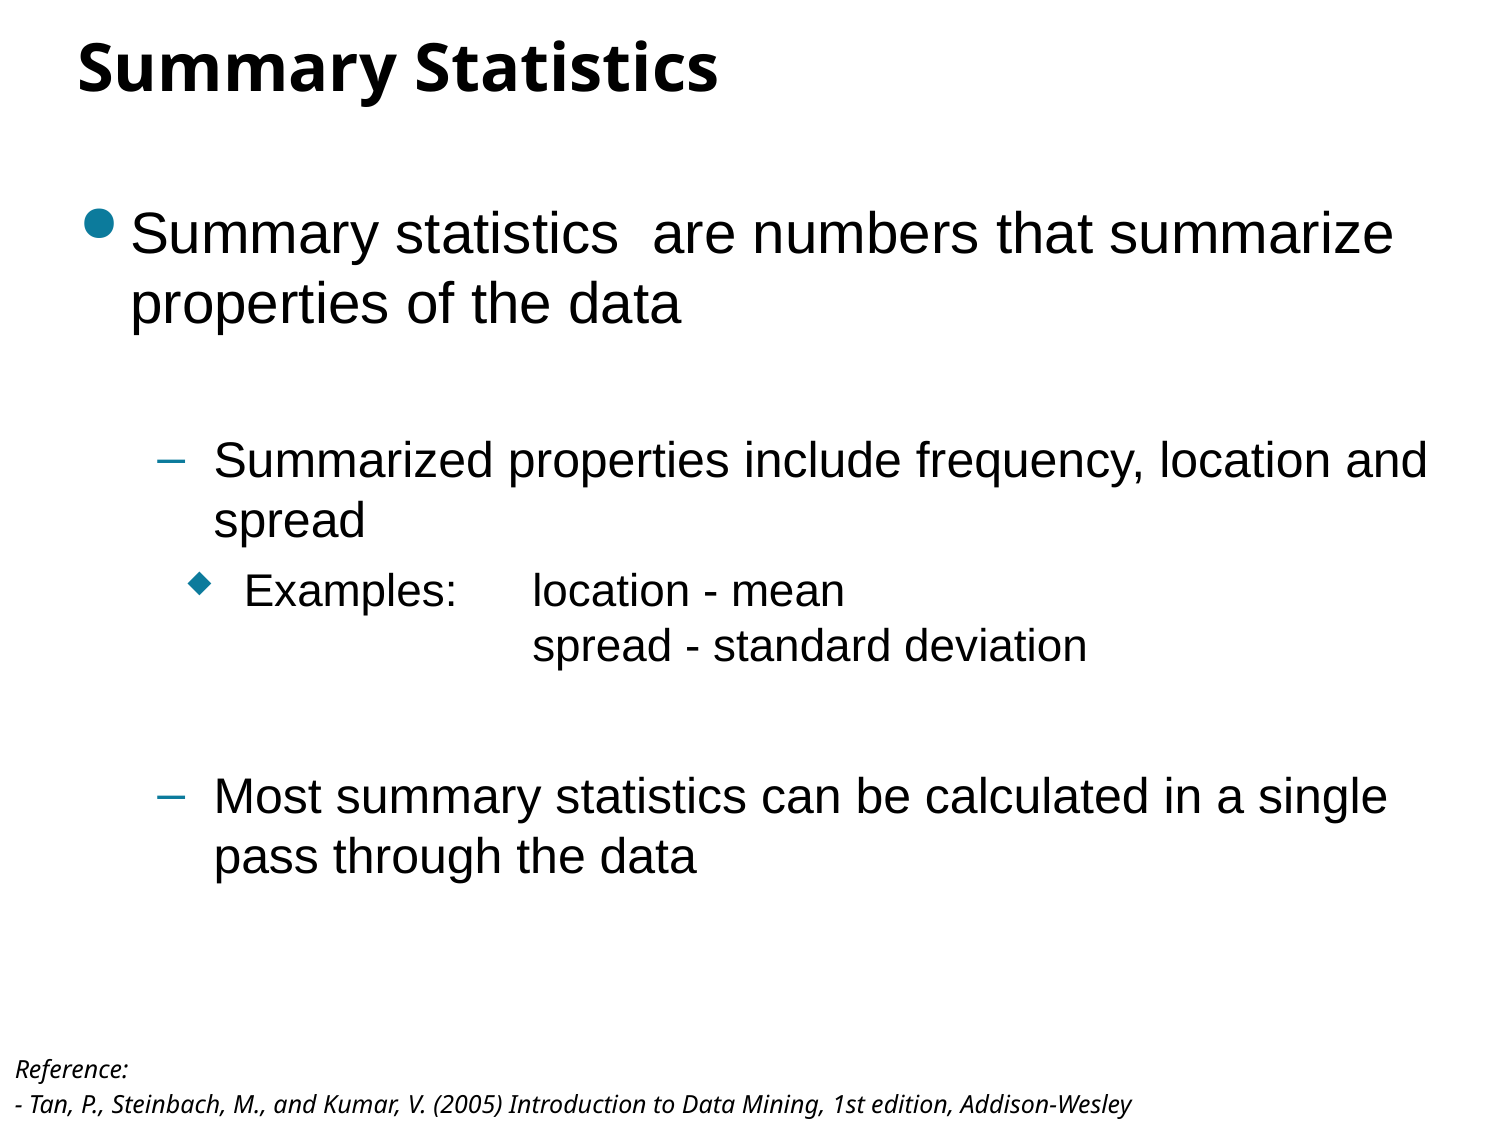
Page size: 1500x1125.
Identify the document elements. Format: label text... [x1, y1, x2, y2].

list Summary statistics are numbers that summarize properties of the data Summarized properties include frequency, location and spread Examples: location - mean spread - standard deviation Most summary statistics can be calculated in a single pass through the data [67, 187, 1450, 1038]
title Summary Statistics [62, 24, 1421, 113]
